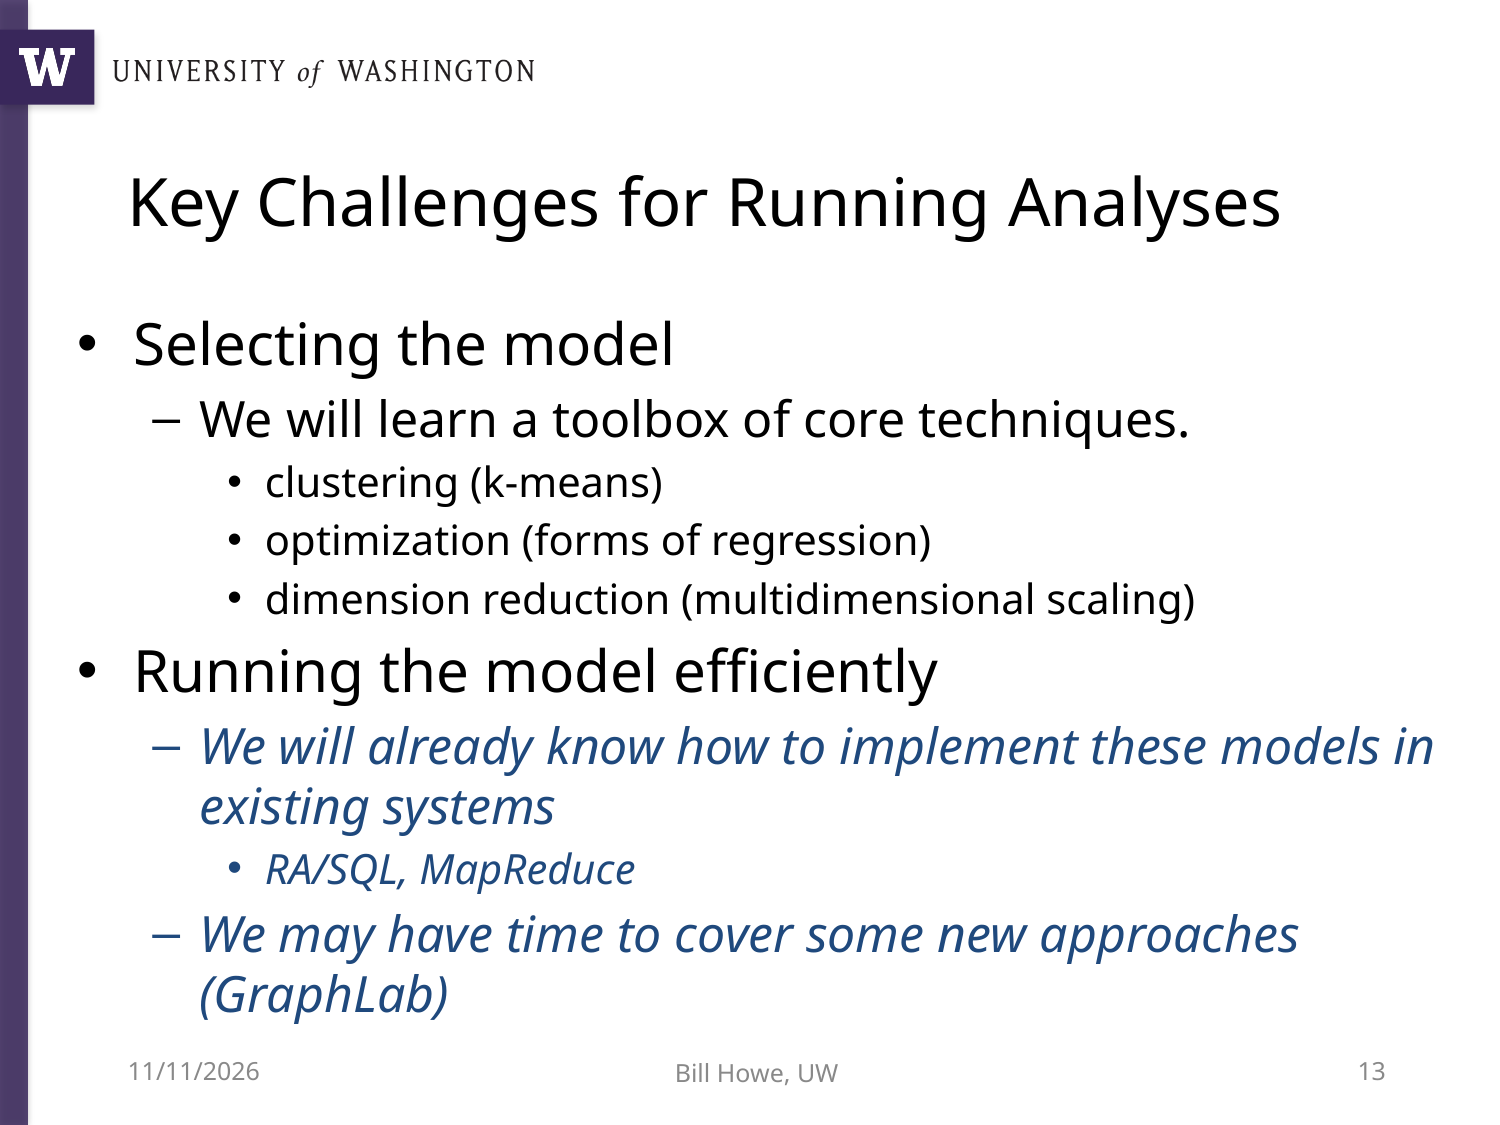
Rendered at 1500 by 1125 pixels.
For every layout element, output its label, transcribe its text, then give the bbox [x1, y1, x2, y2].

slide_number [112, 1042, 463, 1103]
picture [19, 48, 75, 86]
footer Bill Howe, UW [519, 1042, 995, 1103]
picture [112, 59, 534, 88]
slide_number 13 [1051, 1042, 1402, 1103]
title Key Challenges for Running Analyses [112, 125, 1401, 275]
list Selecting the model We will learn a toolbox of core techniques. clustering (k-means) optimization (forms of regression) dimension reduction (multidimensional scaling) Running the model efficiently We will already know how to implement these models in existing systems RA/SQL, MapReduce We may have time to cover some new approaches (GraphLab) We will already know how to implement them in the abstractions above. Key challenges for 3): Communicating the results of a "black box" model. Here, we will consider visualization techniques. [62, 299, 1463, 1005]
